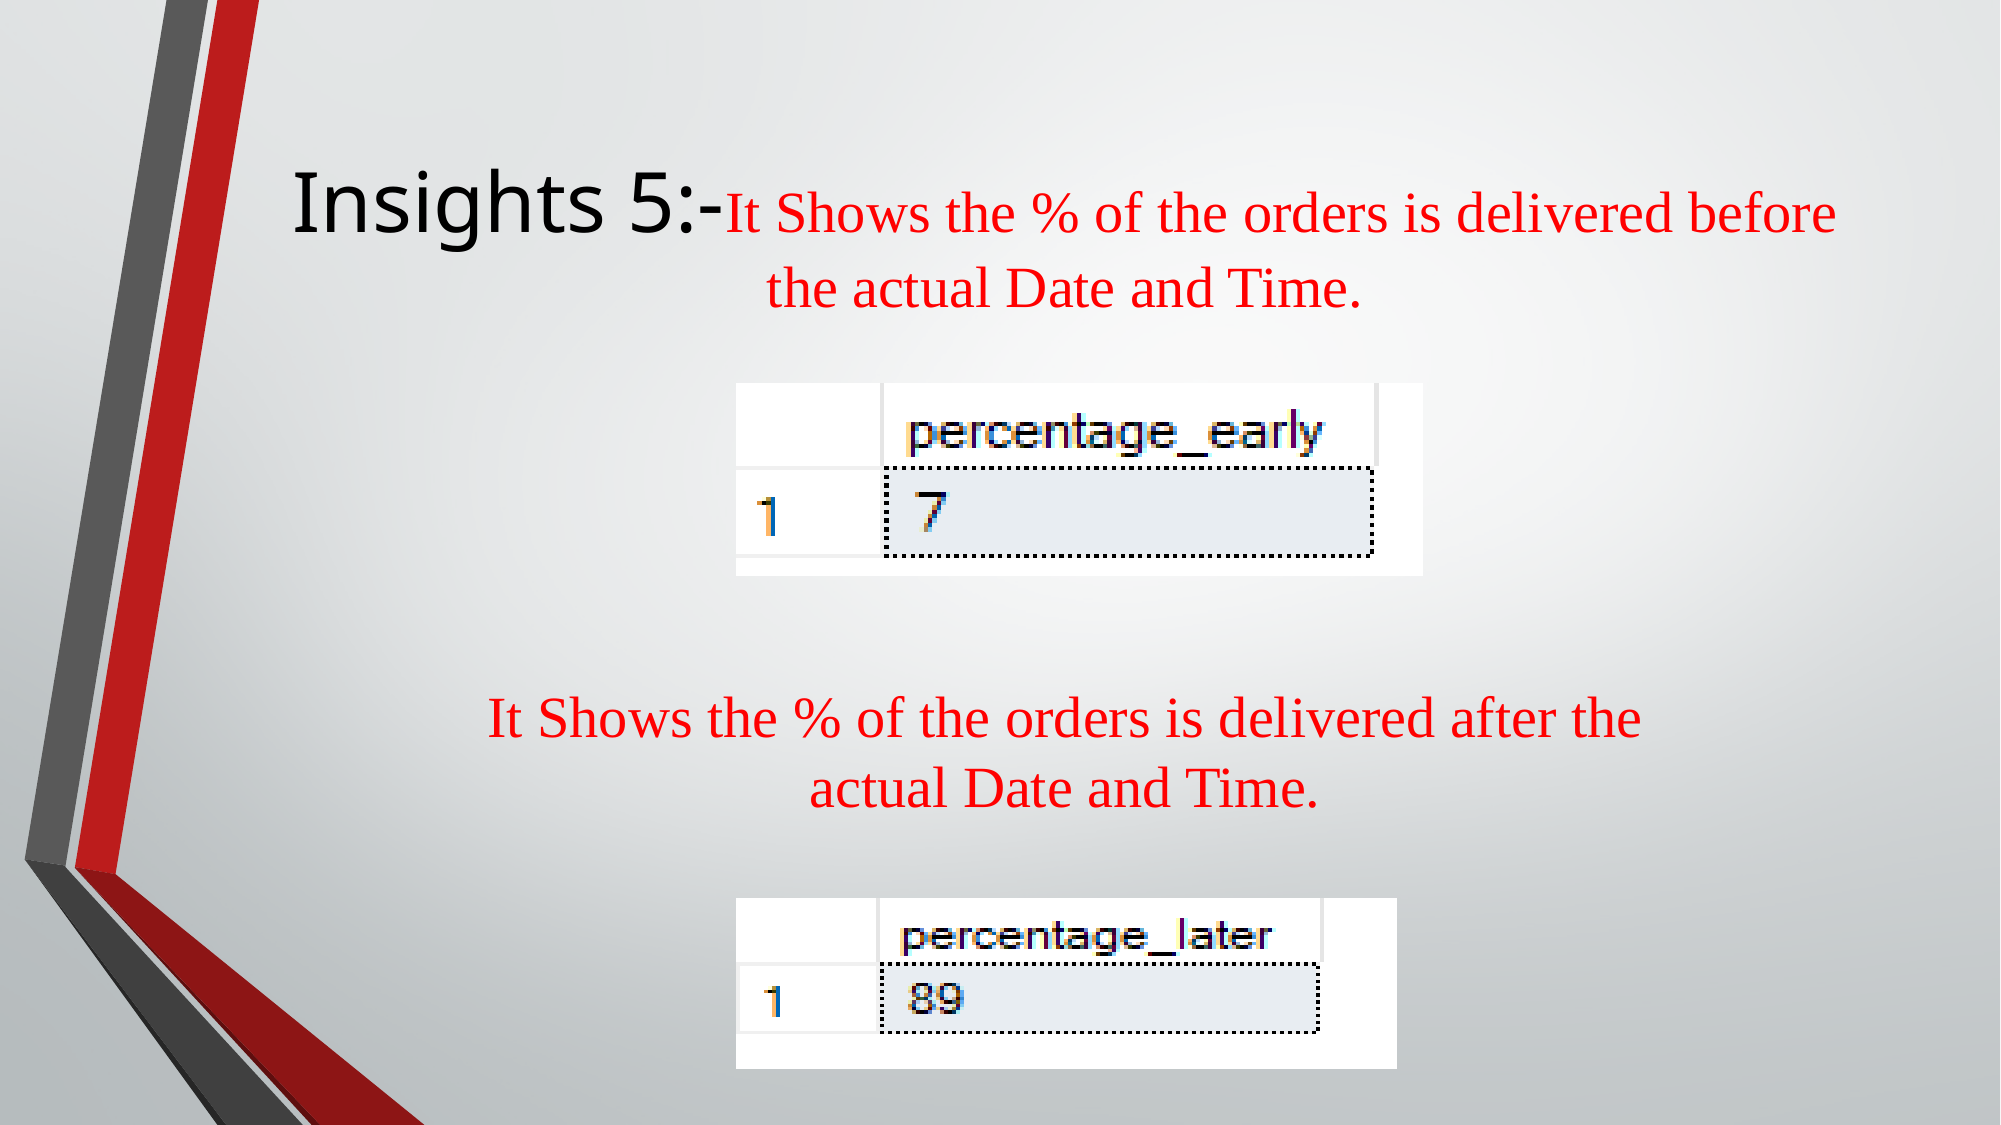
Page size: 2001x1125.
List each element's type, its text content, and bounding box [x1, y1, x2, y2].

title Insights 5:-It Shows the % of the orders is delivered before the actual Date and Time. [243, 112, 1887, 400]
picture [736, 898, 1397, 1070]
text_box It Shows the % of the orders is delivered after the actual Date and Time. [449, 671, 1682, 897]
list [736, 383, 1423, 577]
